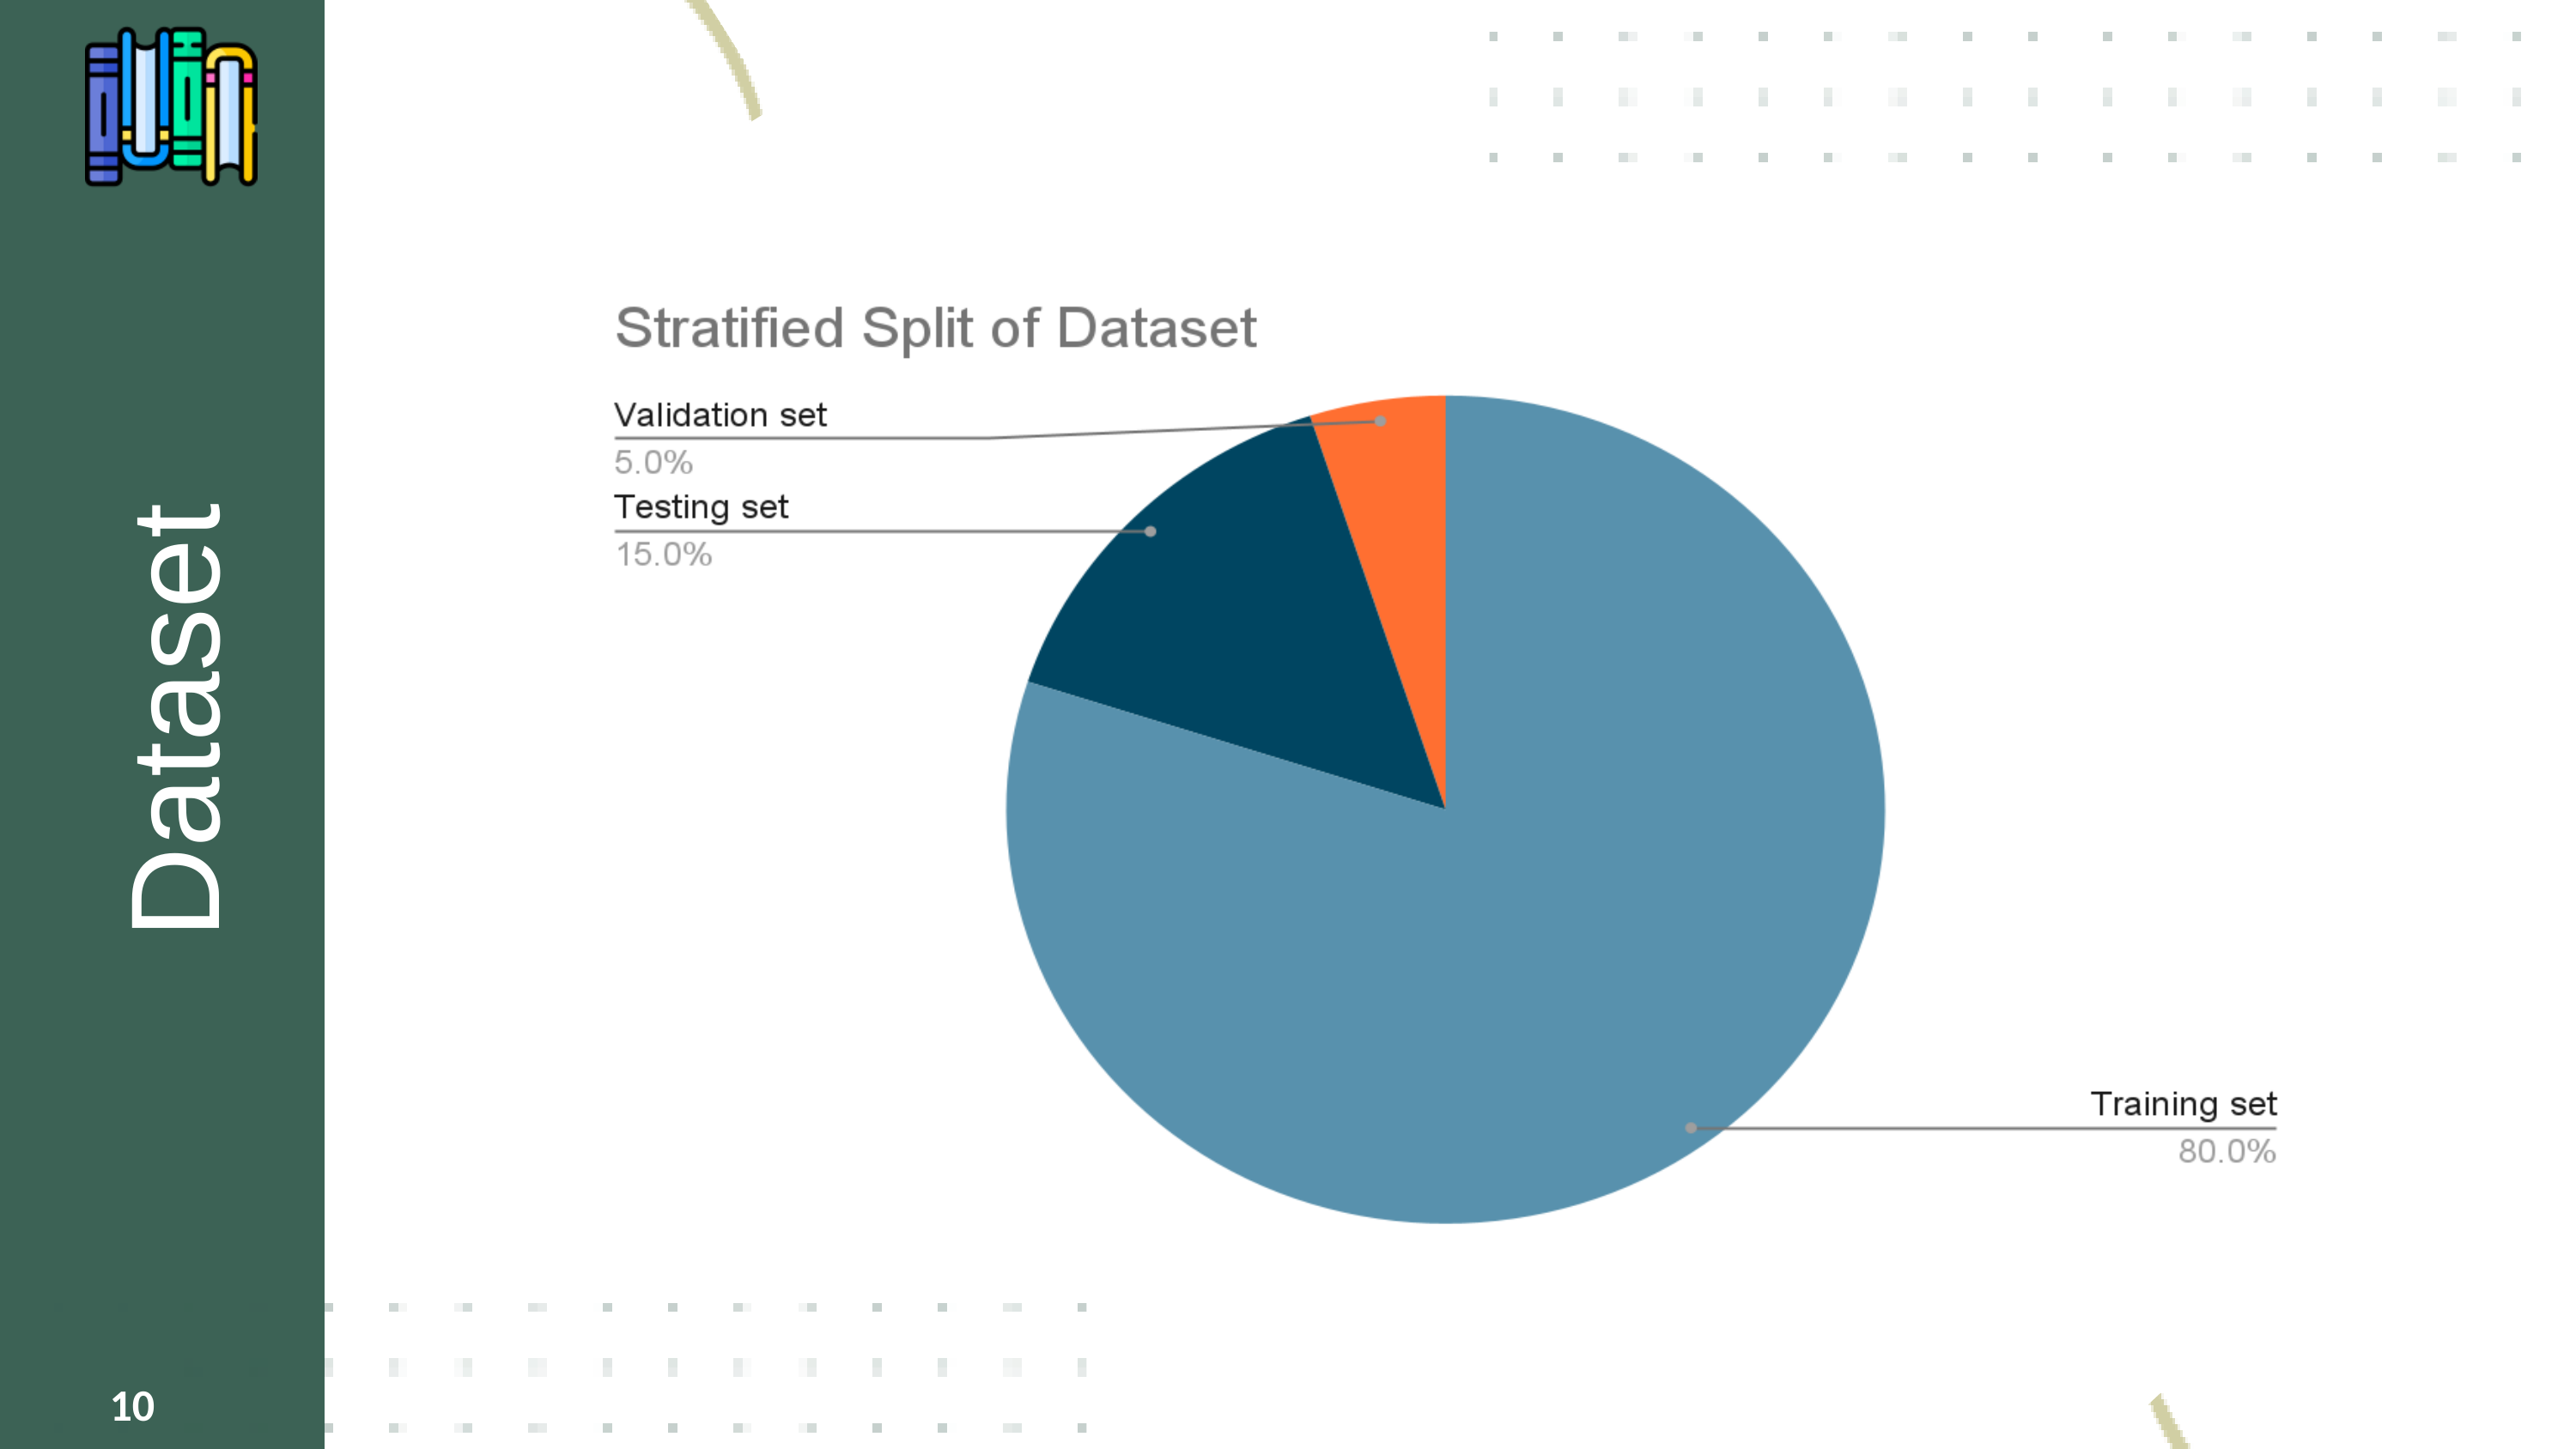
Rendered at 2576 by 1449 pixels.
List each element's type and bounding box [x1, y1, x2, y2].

text_box [1489, 0, 2576, 162]
text_box [2117, 1009, 2576, 1449]
picture [85, 21, 258, 194]
text_box [331, 1303, 1087, 1449]
text_box [0, 0, 325, 1449]
text_box [331, 0, 775, 387]
picture [560, 243, 2332, 1276]
